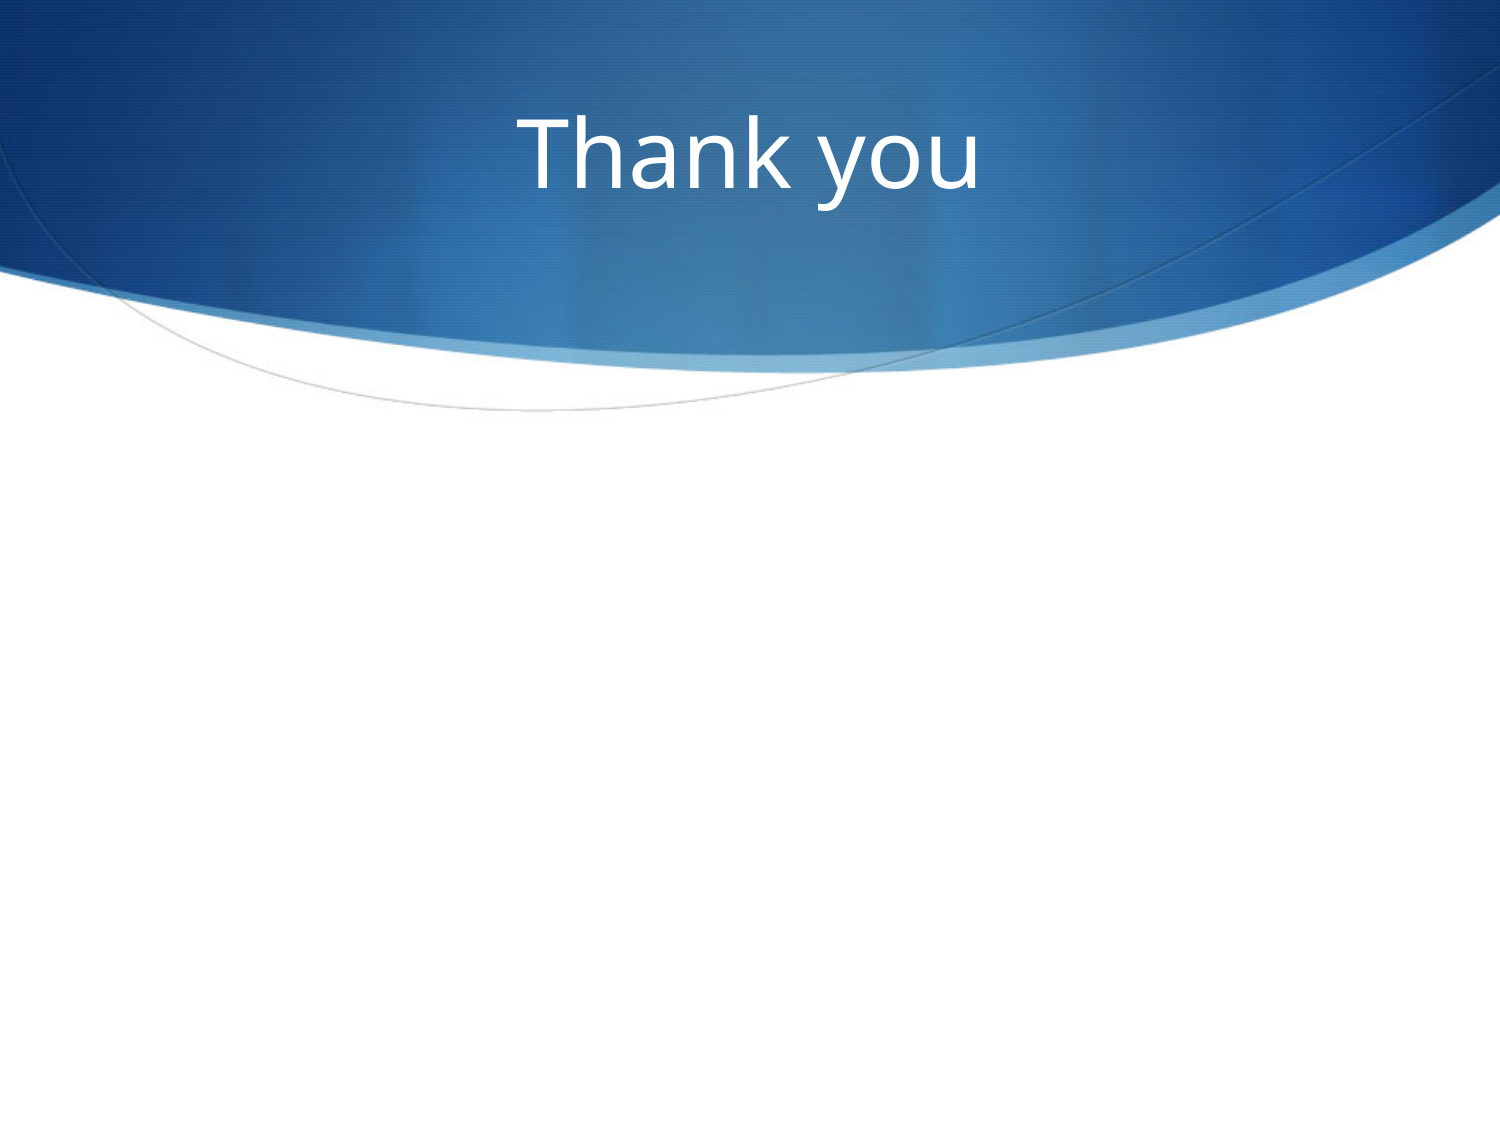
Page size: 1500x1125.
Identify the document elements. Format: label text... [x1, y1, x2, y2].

picture [0, 0, 1500, 1125]
title Thank you [75, 56, 1425, 245]
